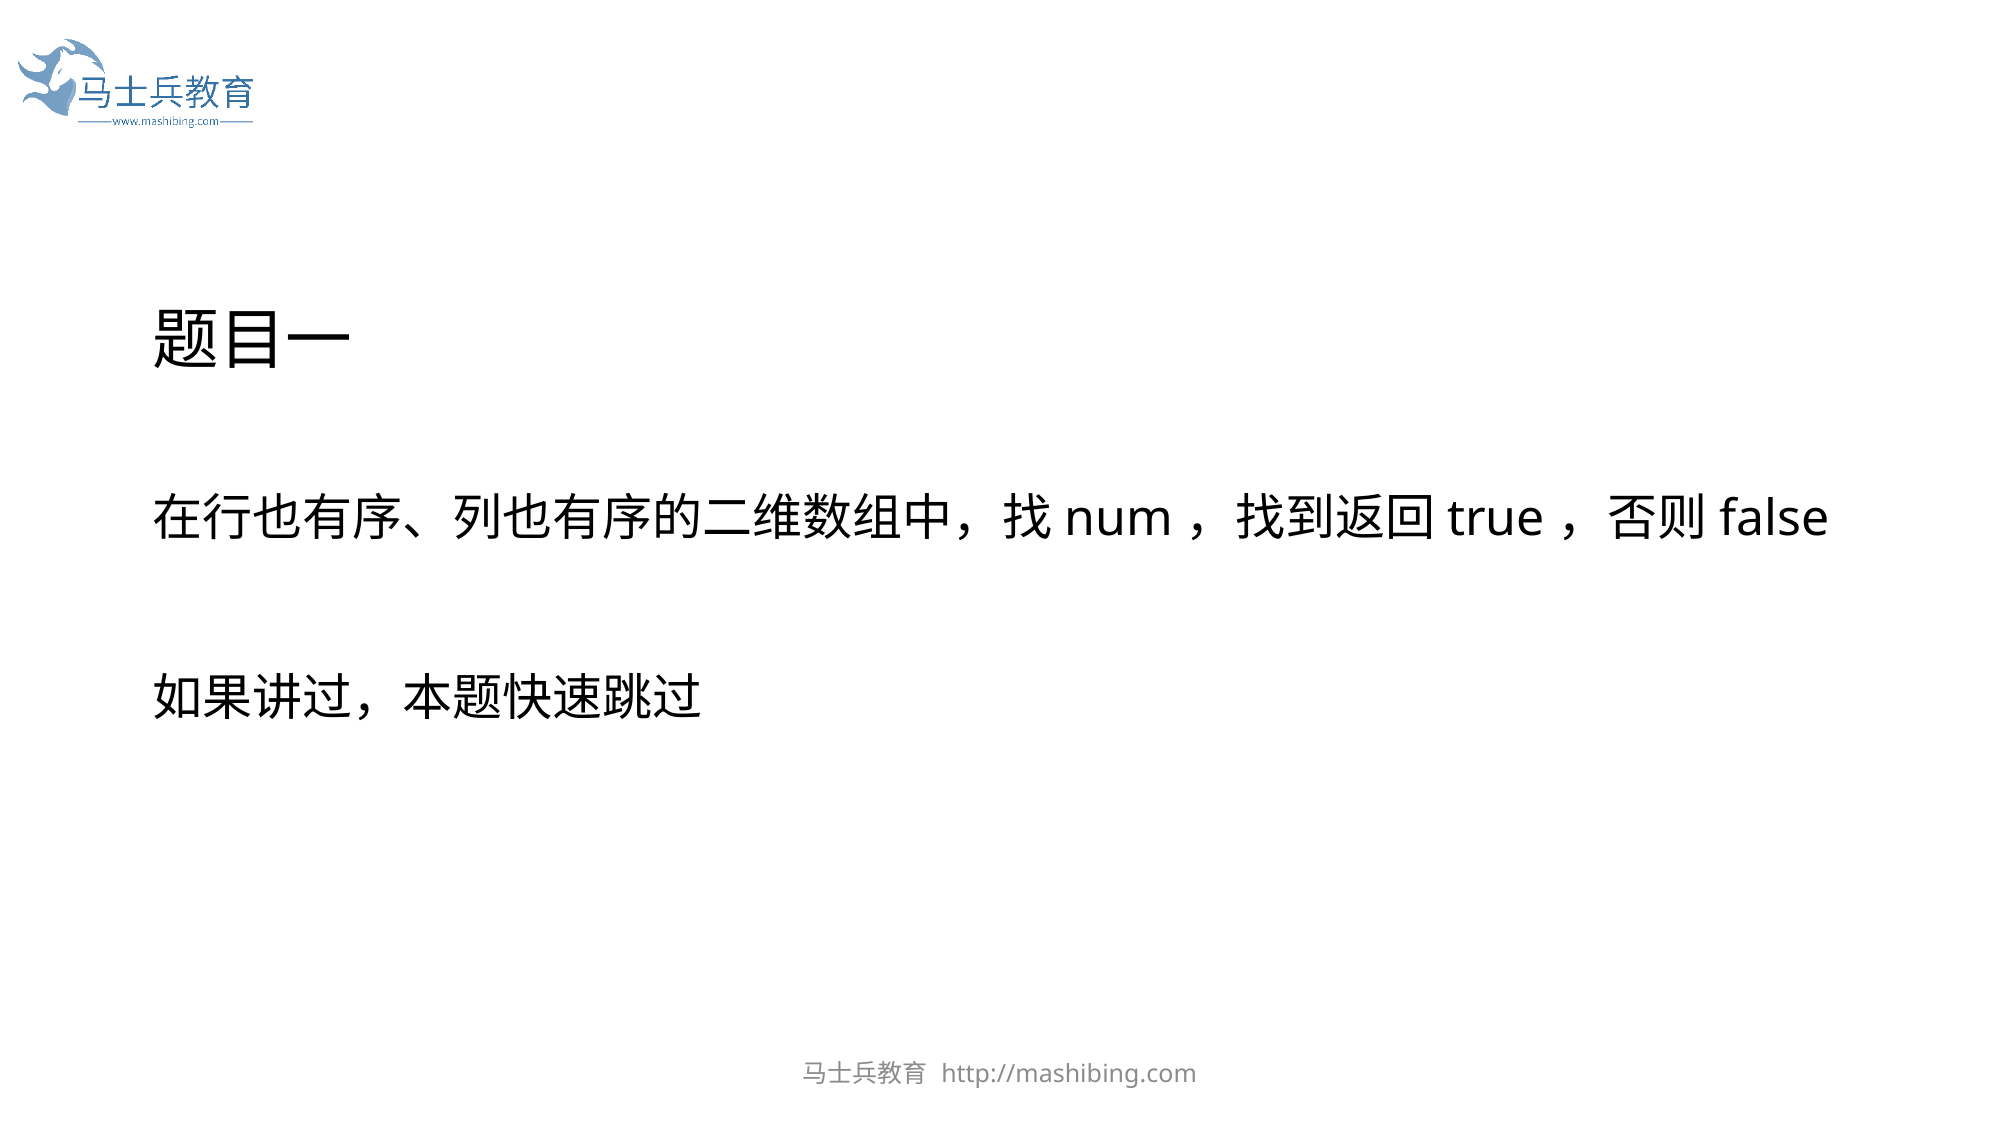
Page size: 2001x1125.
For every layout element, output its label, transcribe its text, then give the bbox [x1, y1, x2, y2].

picture [7, 5, 276, 177]
list 在行也有序、列也有序的二维数组中，找num，找到返回true，否则false 如果讲过，本题快速跳过 [137, 477, 1863, 960]
title 题目一 [137, 205, 1863, 477]
footer 马士兵教育 http://mashibing.com [662, 1042, 1338, 1103]
